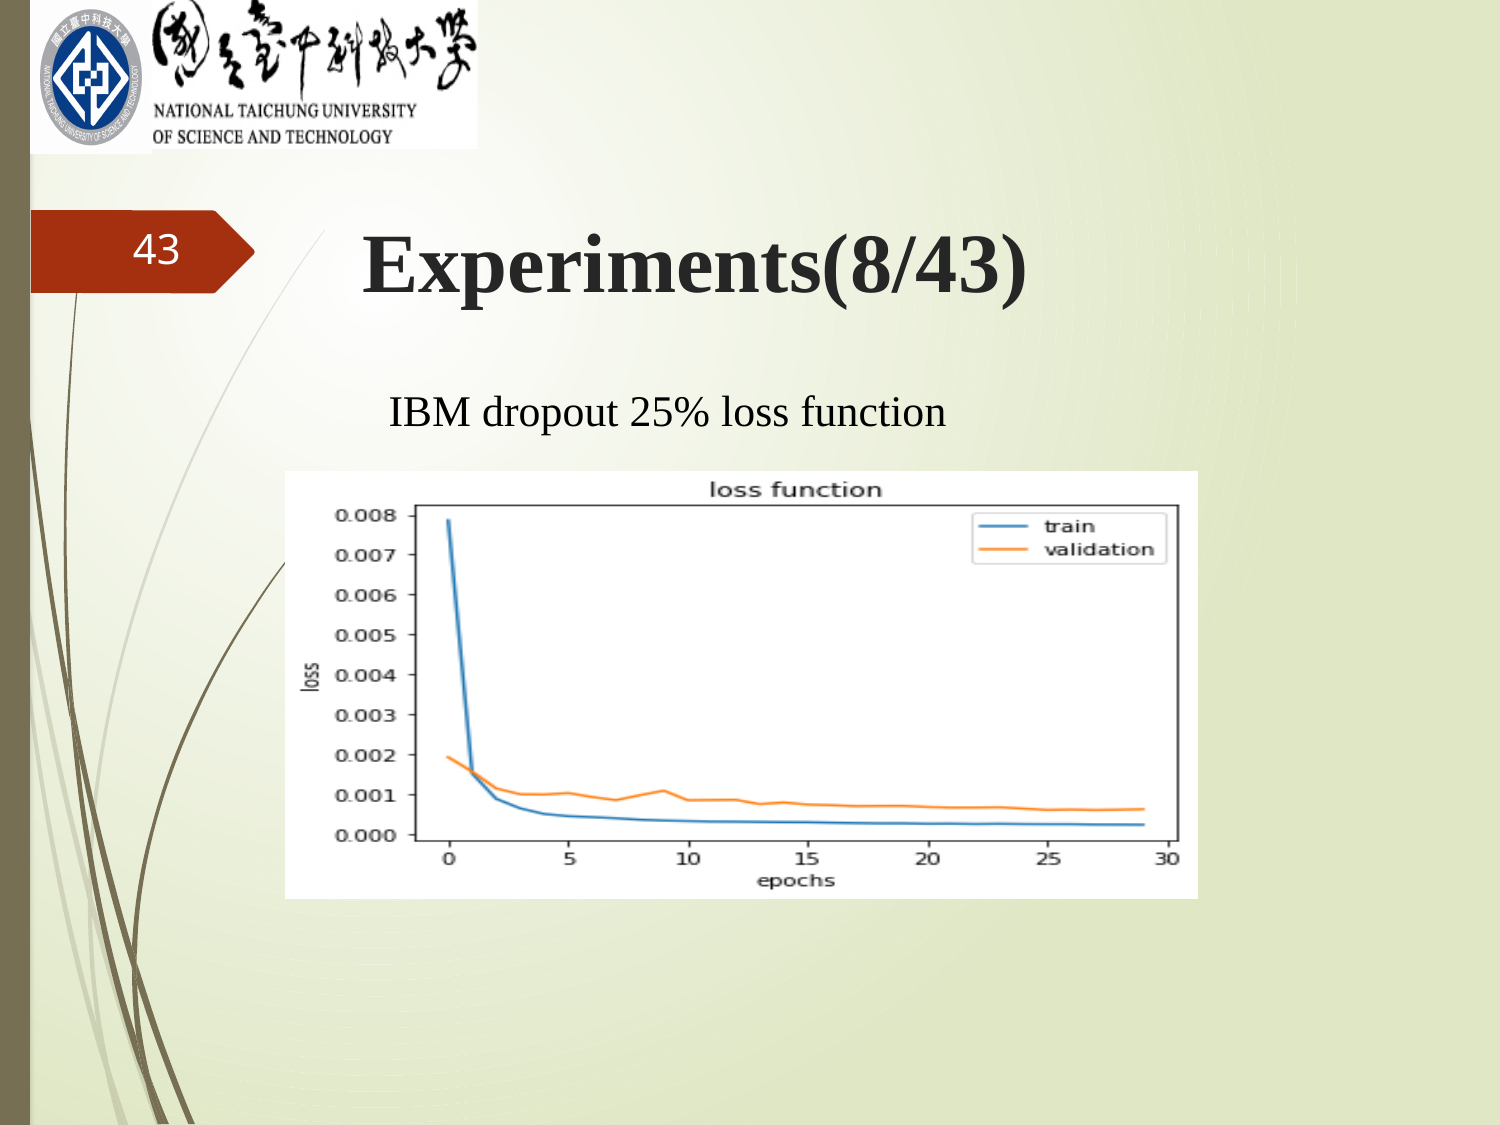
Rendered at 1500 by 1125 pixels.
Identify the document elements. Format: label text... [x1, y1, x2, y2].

slide_number 43 [99, 221, 196, 282]
text_box IBM dropout 25% loss function [373, 375, 1430, 443]
picture [285, 471, 1199, 900]
picture [30, 0, 478, 154]
text_box Experiments(8/43) [351, 202, 1149, 361]
